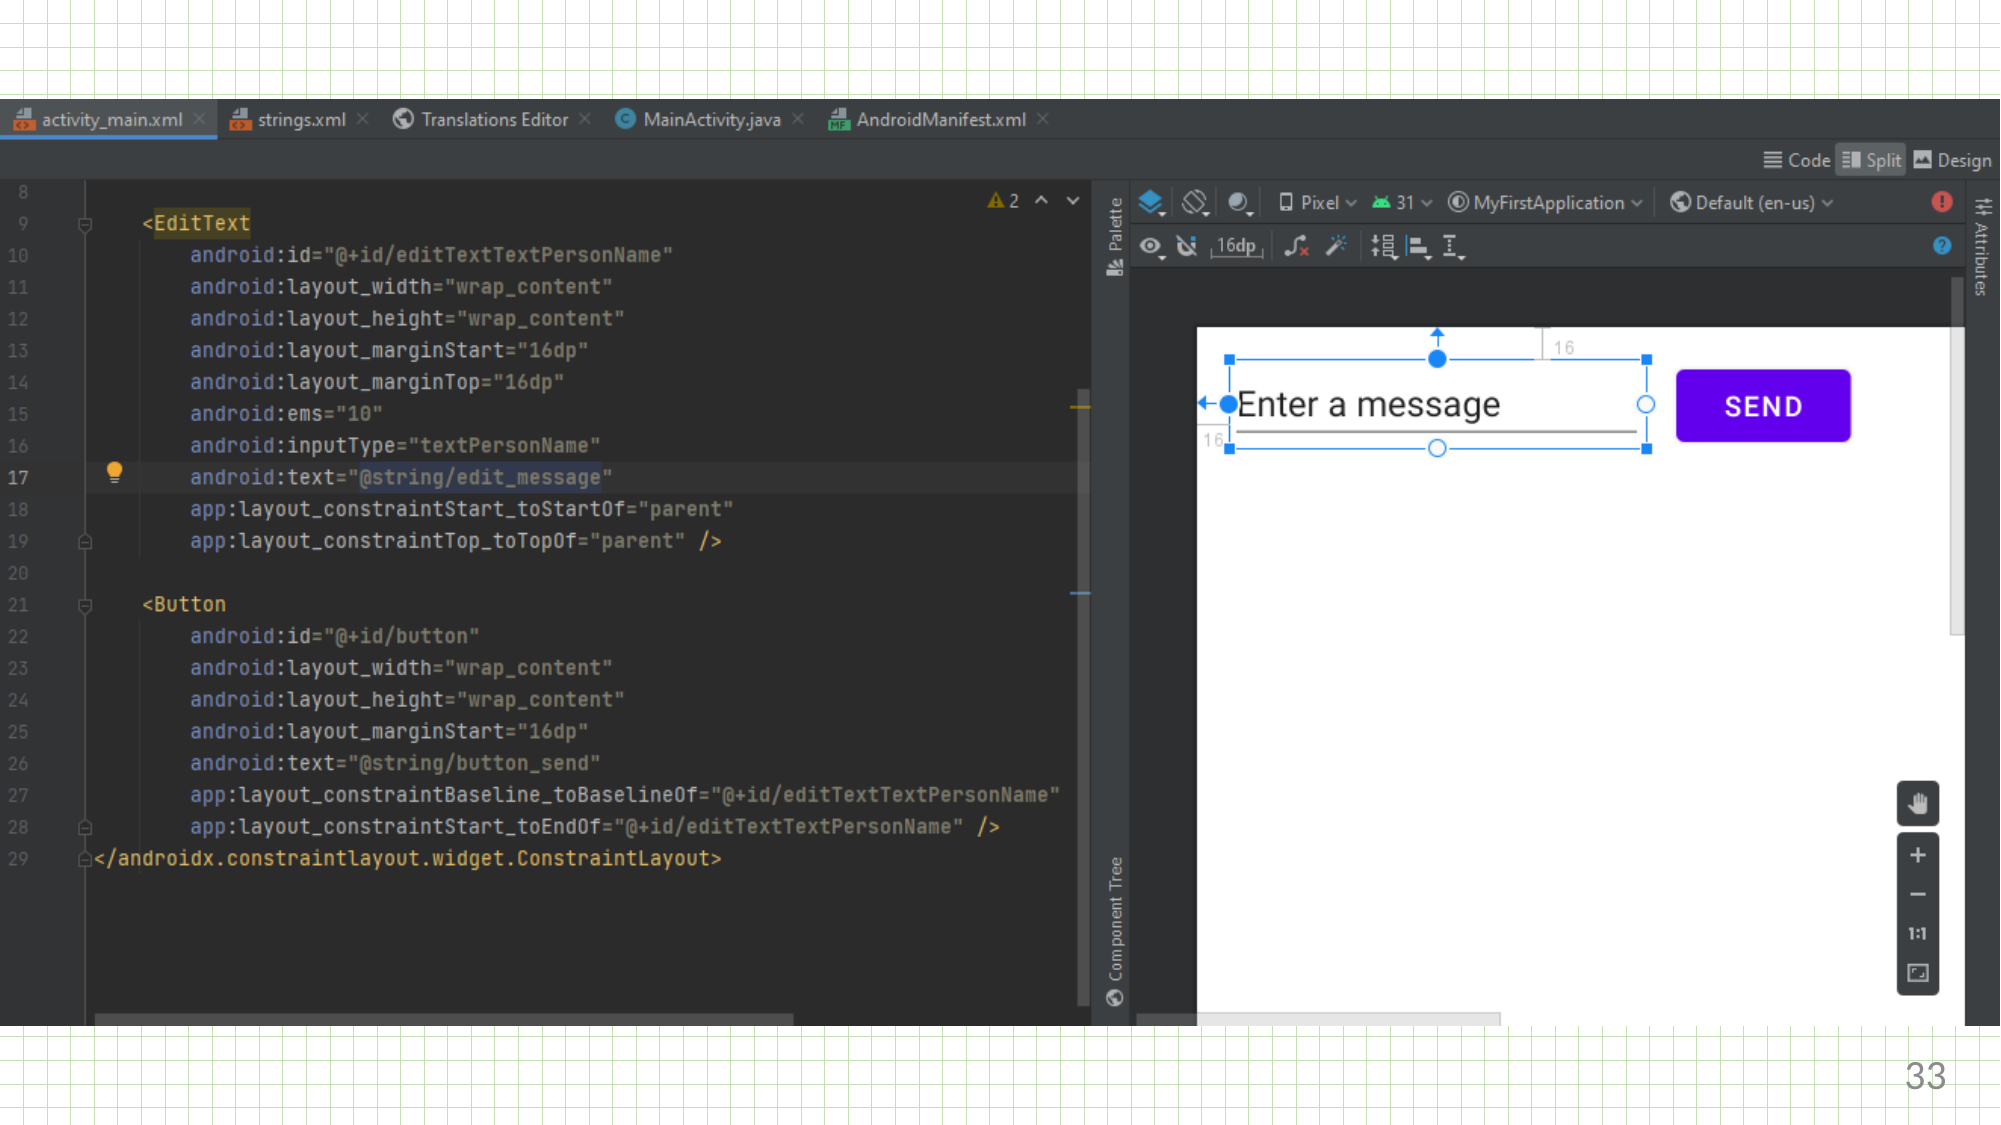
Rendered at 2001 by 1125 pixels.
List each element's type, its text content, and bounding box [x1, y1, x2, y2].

slide_number 33 [1511, 1042, 1962, 1103]
picture [0, 99, 2000, 1026]
